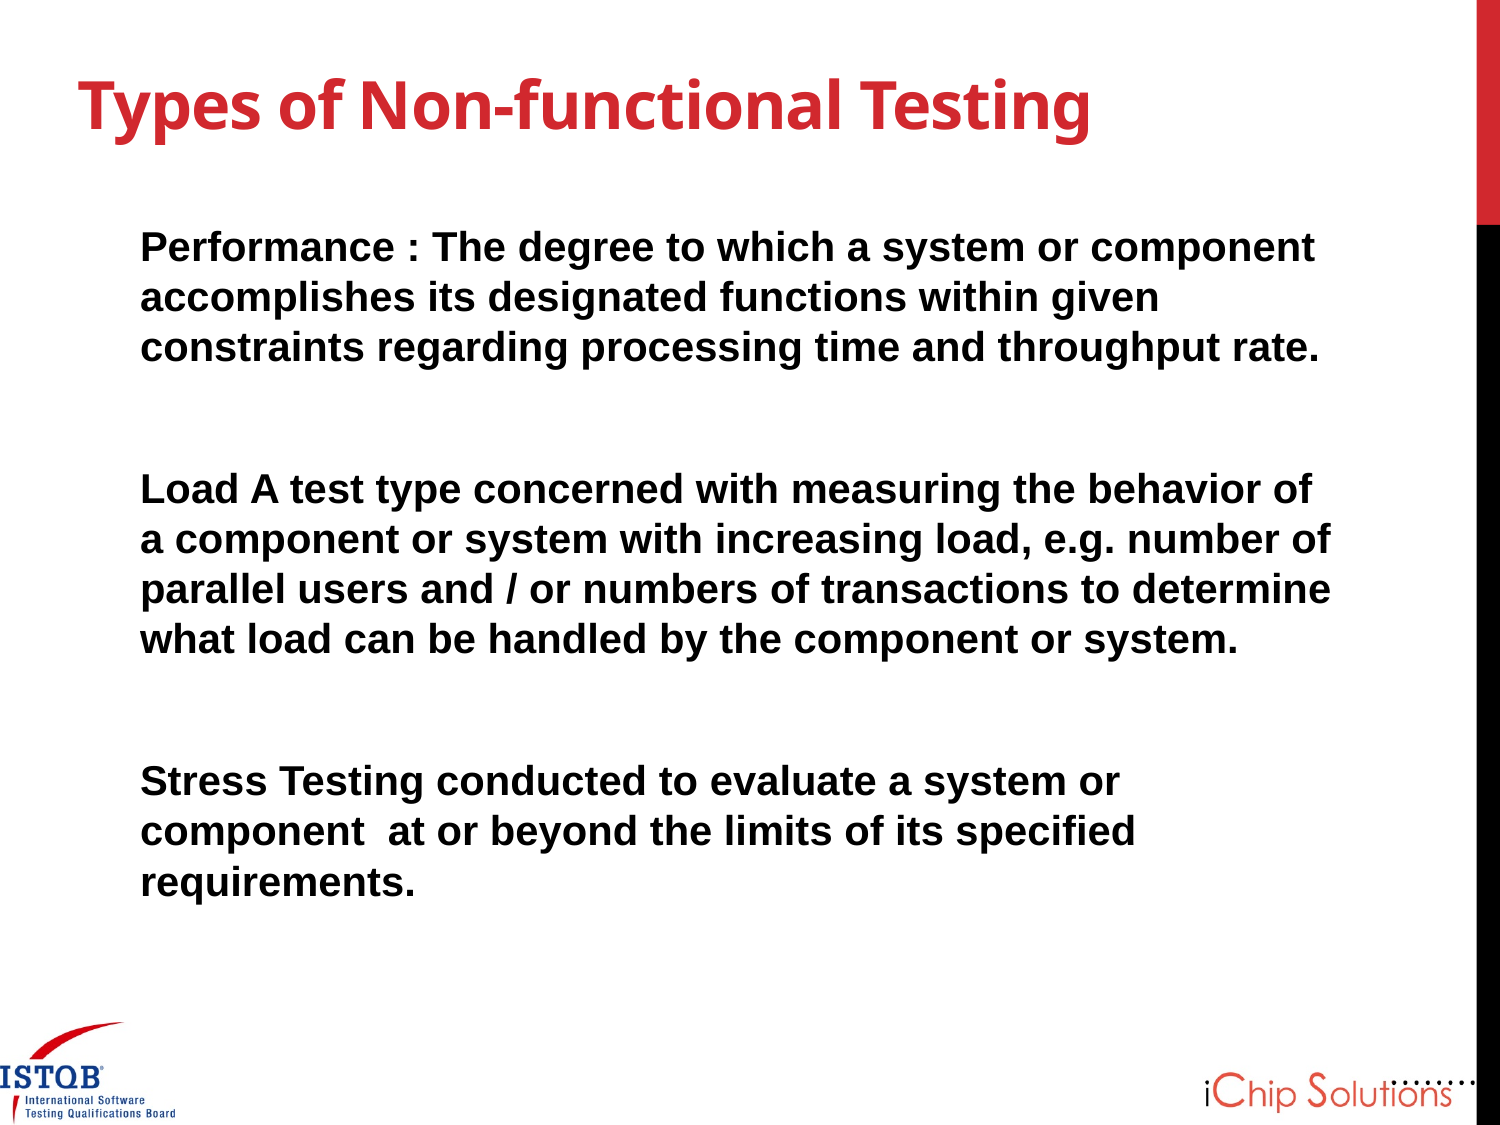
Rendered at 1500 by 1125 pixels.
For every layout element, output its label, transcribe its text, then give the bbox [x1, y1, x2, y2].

title Types of Non-functional Testing [62, 42, 1400, 150]
list Performance : The degree to which a system or component accomplishes its designated functions within given constraints regarding processing time and throughput rate. Load A test type concerned with measuring the behavior of a component or system with increasing load, e.g. number of parallel users and / or numbers of transactions to determine what load can be handled by the component or system. Stress Testing conducted to evaluate a system or component at or beyond the limits of its specified requirements. [125, 212, 1355, 1000]
picture [0, 1022, 176, 1125]
picture [1184, 1054, 1476, 1125]
